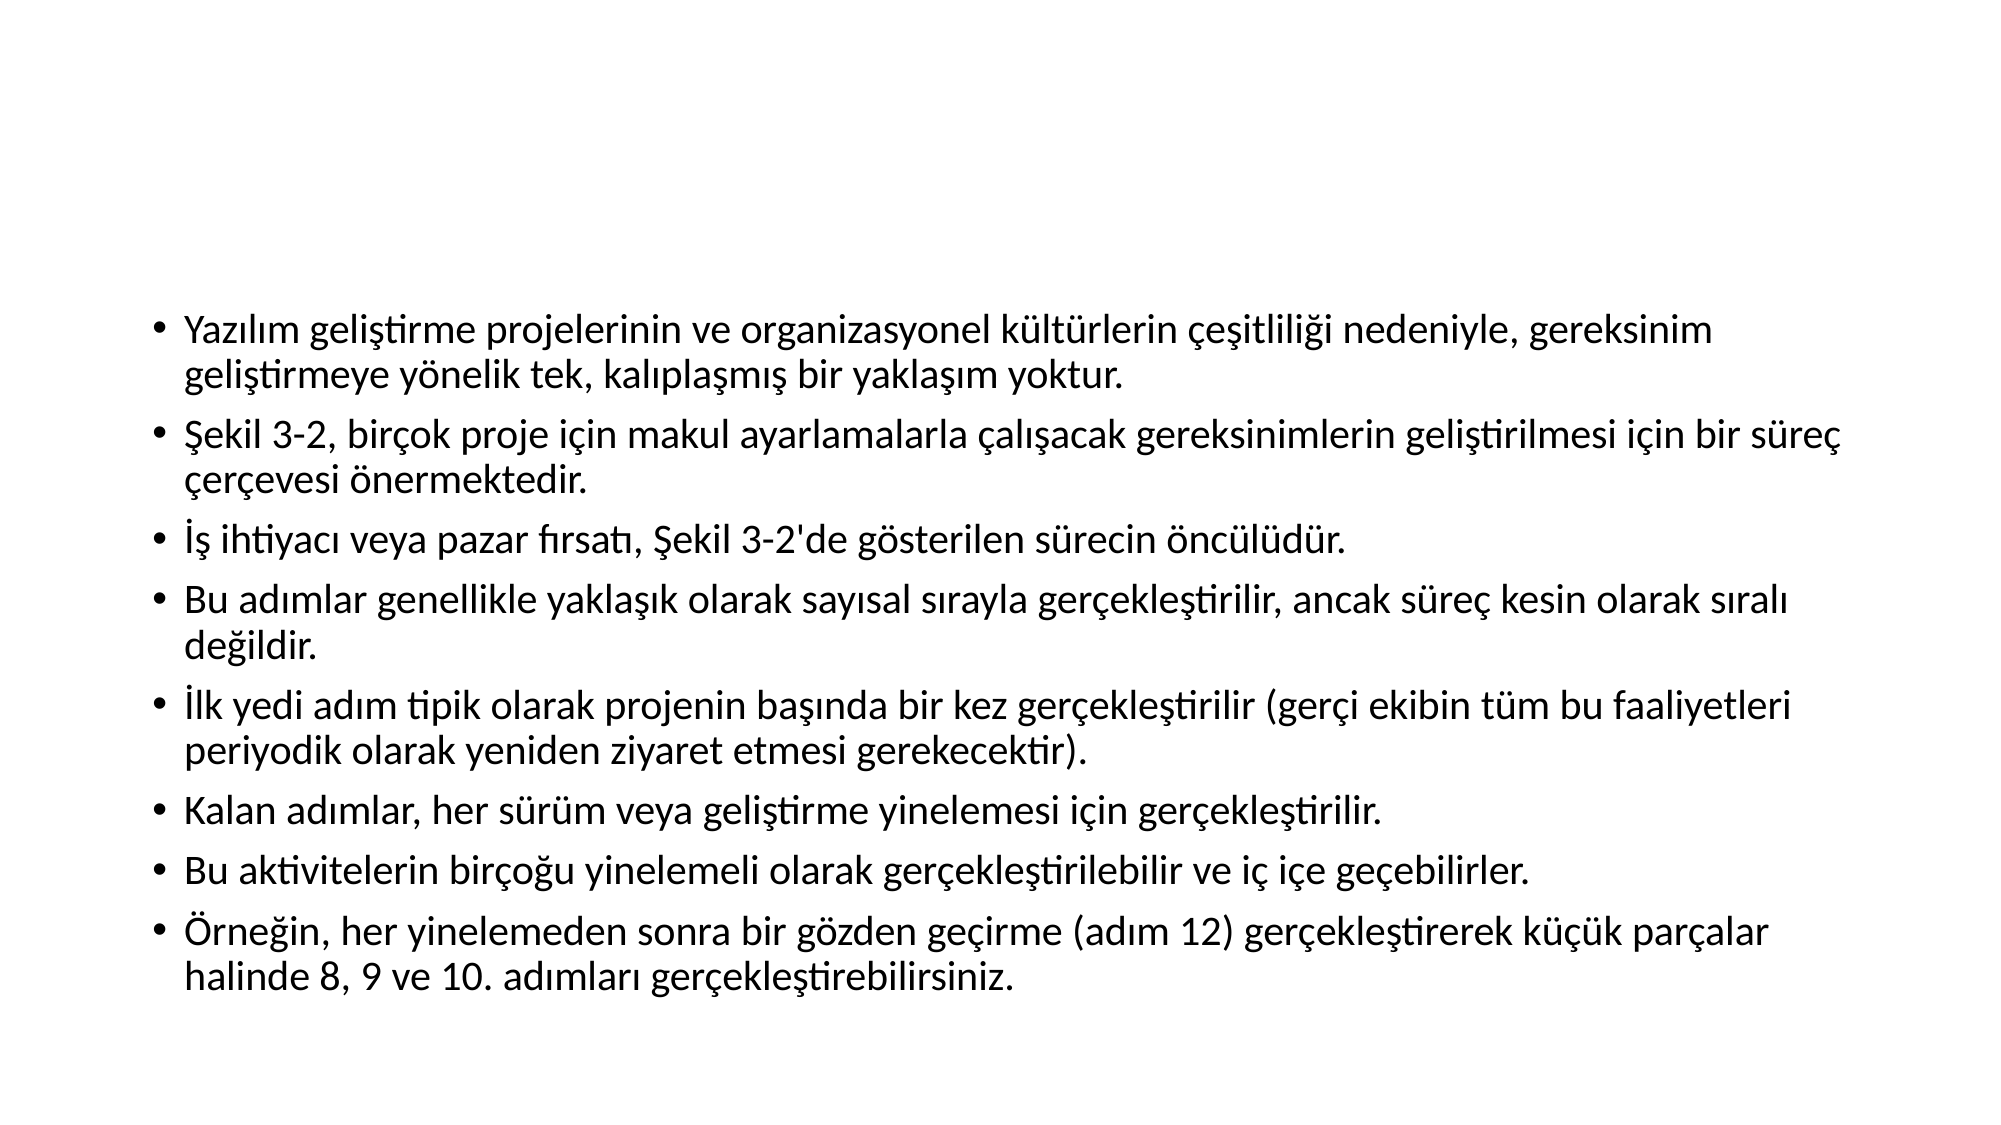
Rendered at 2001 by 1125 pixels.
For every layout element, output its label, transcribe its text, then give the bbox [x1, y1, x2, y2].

list Yazılım geliştirme projelerinin ve organizasyonel kültürlerin çeşitliliği nedeniyle, gereksinim geliştirmeye yönelik tek, kalıplaşmış bir yaklaşım yoktur. Şekil 3-2, birçok proje için makul ayarlamalarla çalışacak gereksinimlerin geliştirilmesi için bir süreç çerçevesi önermektedir. İş ihtiyacı veya pazar fırsatı, Şekil 3-2'de gösterilen sürecin öncülüdür. Bu adımlar genellikle yaklaşık olarak sayısal sırayla gerçekleştirilir, ancak süreç kesin olarak sıralı değildir. İlk yedi adım tipik olarak projenin başında bir kez gerçekleştirilir (gerçi ekibin tüm bu faaliyetleri periyodik olarak yeniden ziyaret etmesi gerekecektir). Kalan adımlar, her sürüm veya geliştirme yinelemesi için gerçekleştirilir. Bu aktivitelerin birçoğu yinelemeli olarak gerçekleştirilebilir ve iç içe geçebilirler. Örneğin, her yinelemeden sonra bir gözden geçirme (adım 12) gerçekleştirerek küçük parçalar halinde 8, 9 ve 10. adımları gerçekleştirebilirsiniz. [137, 299, 1863, 1014]
